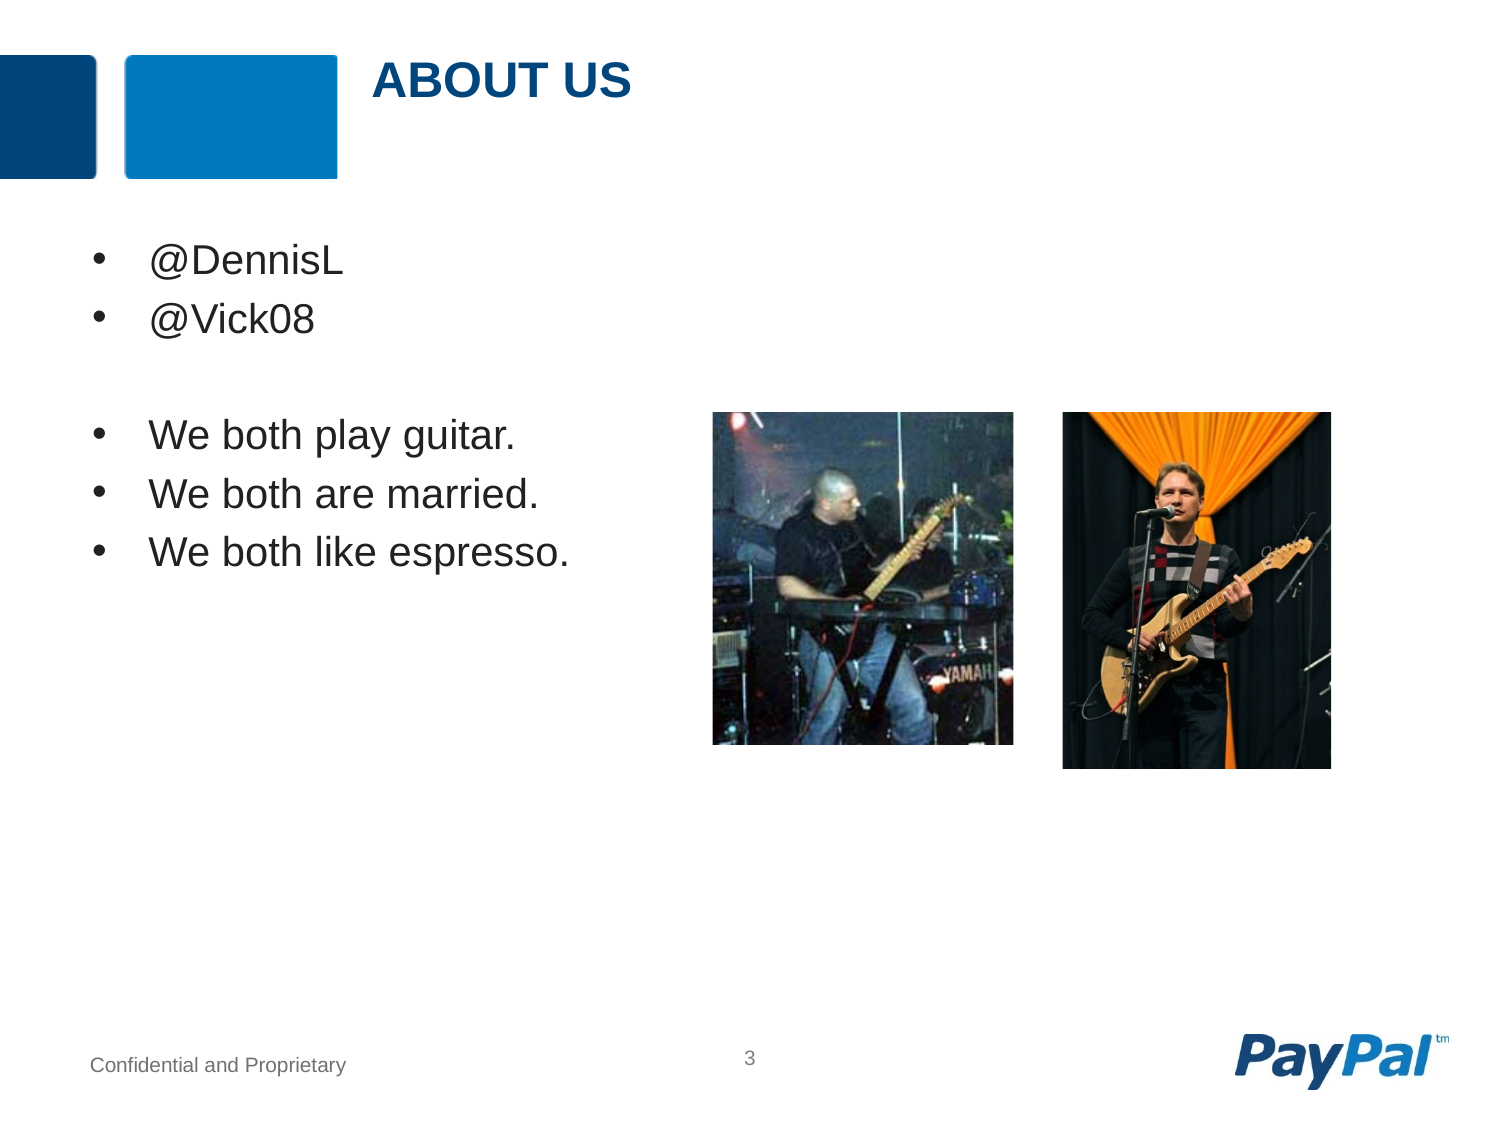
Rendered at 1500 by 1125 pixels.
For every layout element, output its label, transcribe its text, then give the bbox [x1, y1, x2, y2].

picture [712, 412, 1014, 745]
list @DennisL @Vick08 We both play guitar. We both are married. We both like espresso. [77, 225, 1435, 595]
picture [1062, 412, 1332, 770]
picture [1235, 1034, 1449, 1090]
title About Us [356, 40, 1421, 117]
